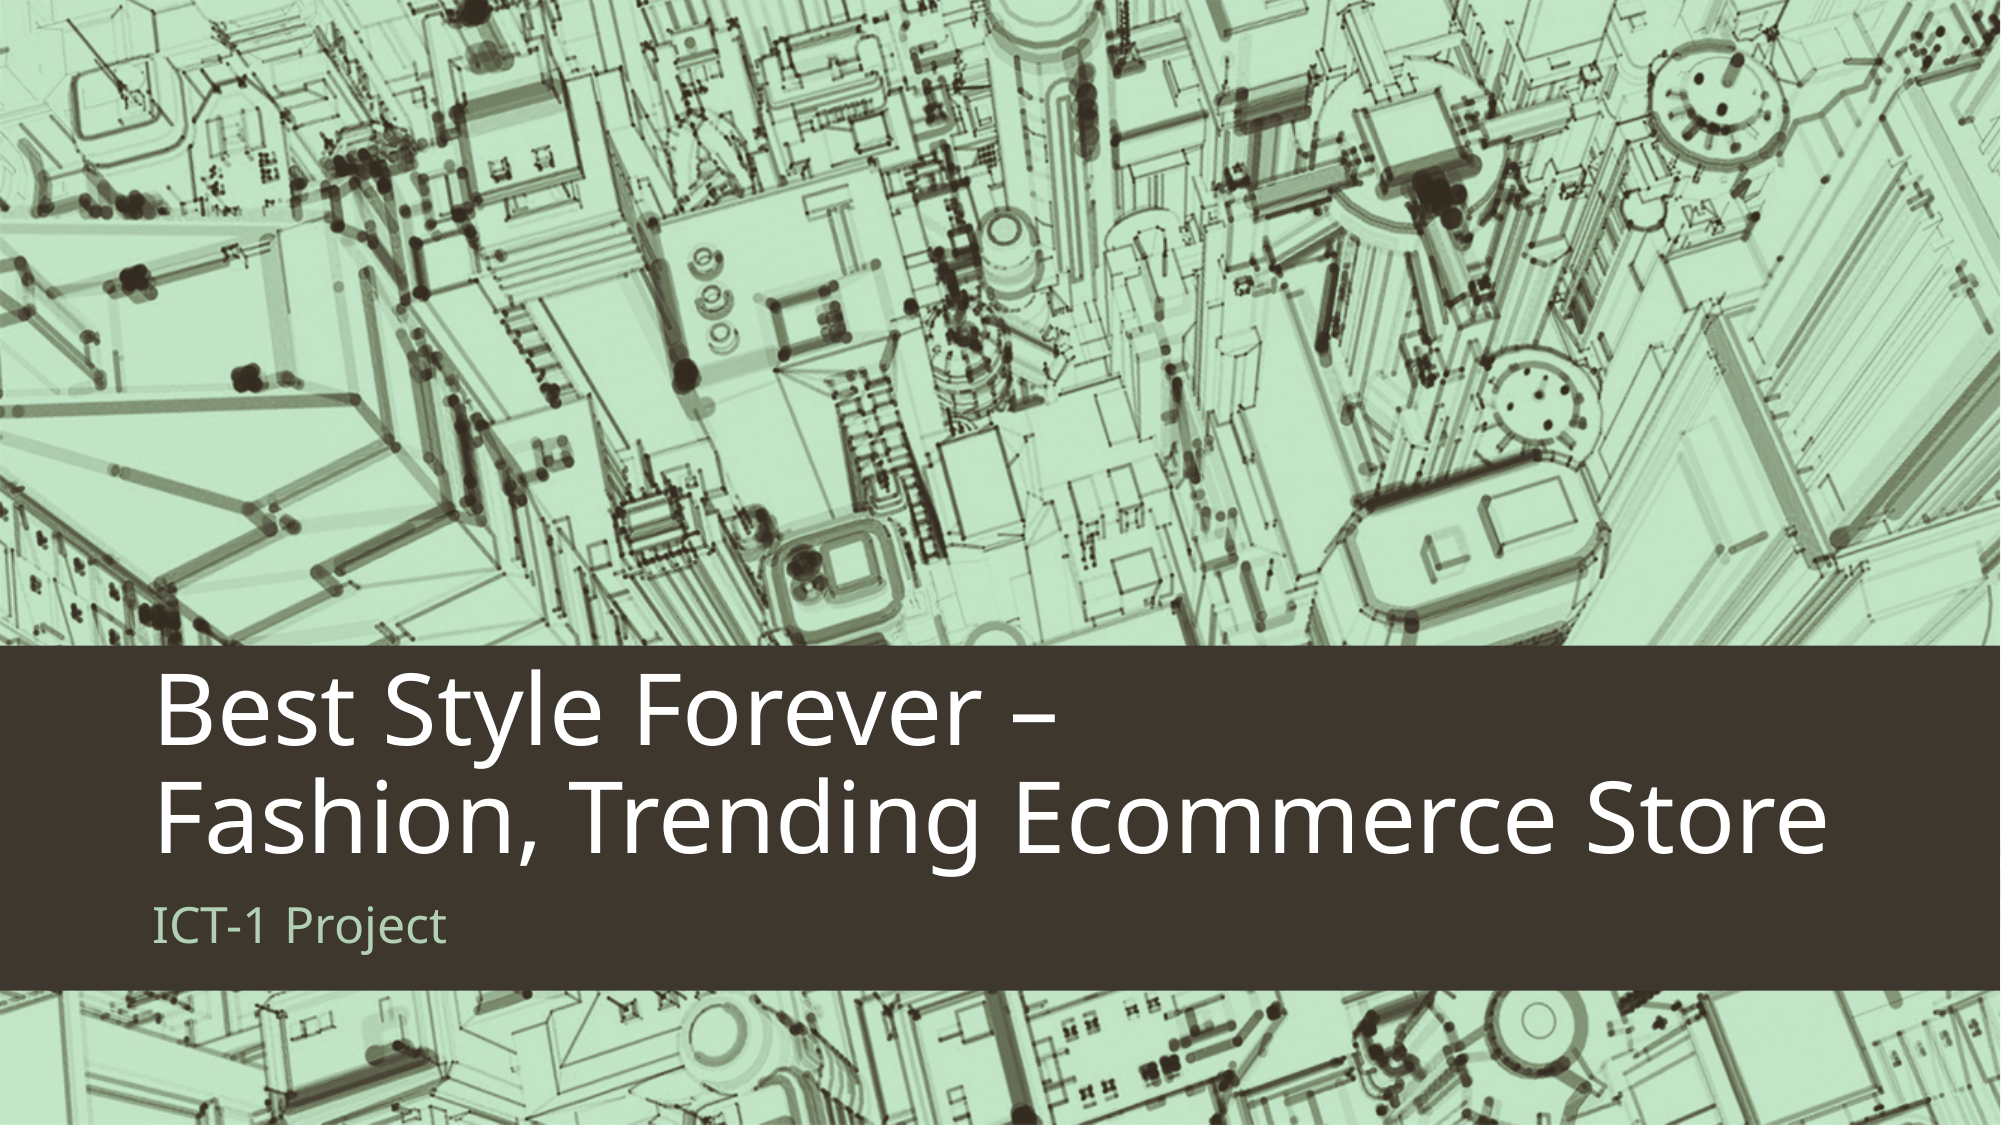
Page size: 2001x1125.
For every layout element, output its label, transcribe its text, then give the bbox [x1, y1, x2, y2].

title Best Style Forever – Fashion, Trending Ecommerce Store [137, 645, 1863, 883]
picture [0, 0, 2001, 1125]
subtitle ICT-1 Project [137, 893, 1863, 972]
